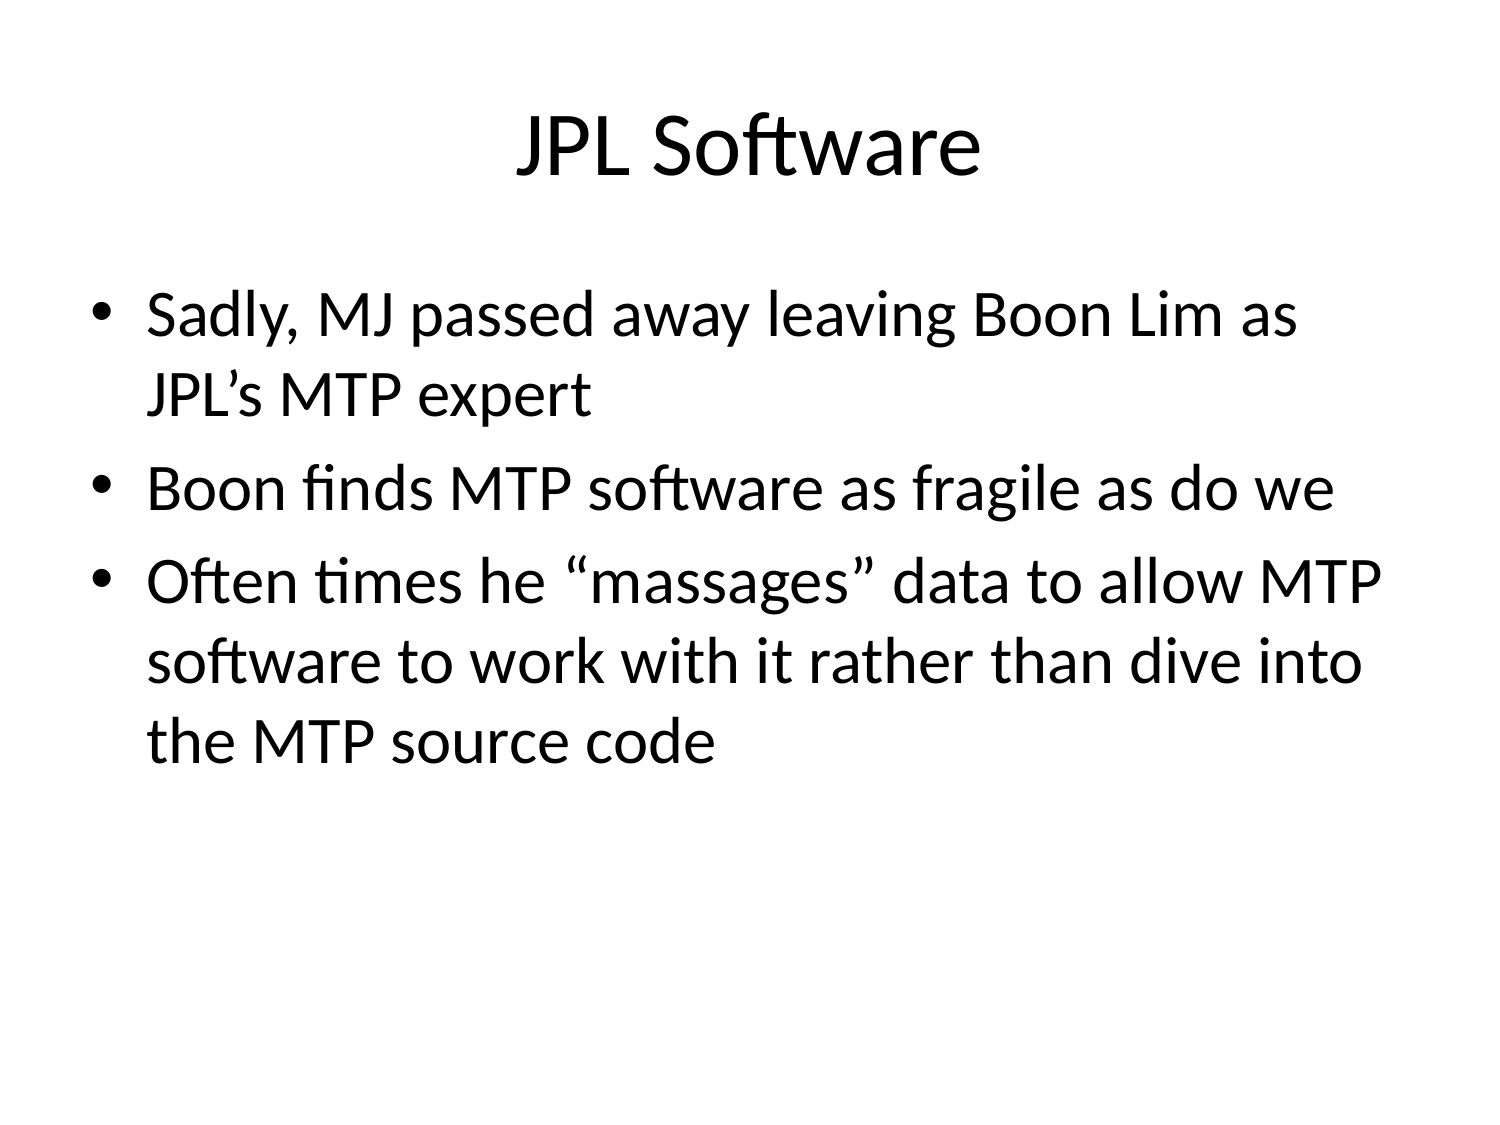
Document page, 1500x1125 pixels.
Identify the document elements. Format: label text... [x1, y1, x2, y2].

list Sadly, MJ passed away leaving Boon Lim as JPL’s MTP expert Boon finds MTP software as fragile as do we Often times he “massages” data to allow MTP software to work with it rather than dive into the MTP source code [75, 262, 1425, 1005]
title JPL Software [75, 45, 1425, 233]
